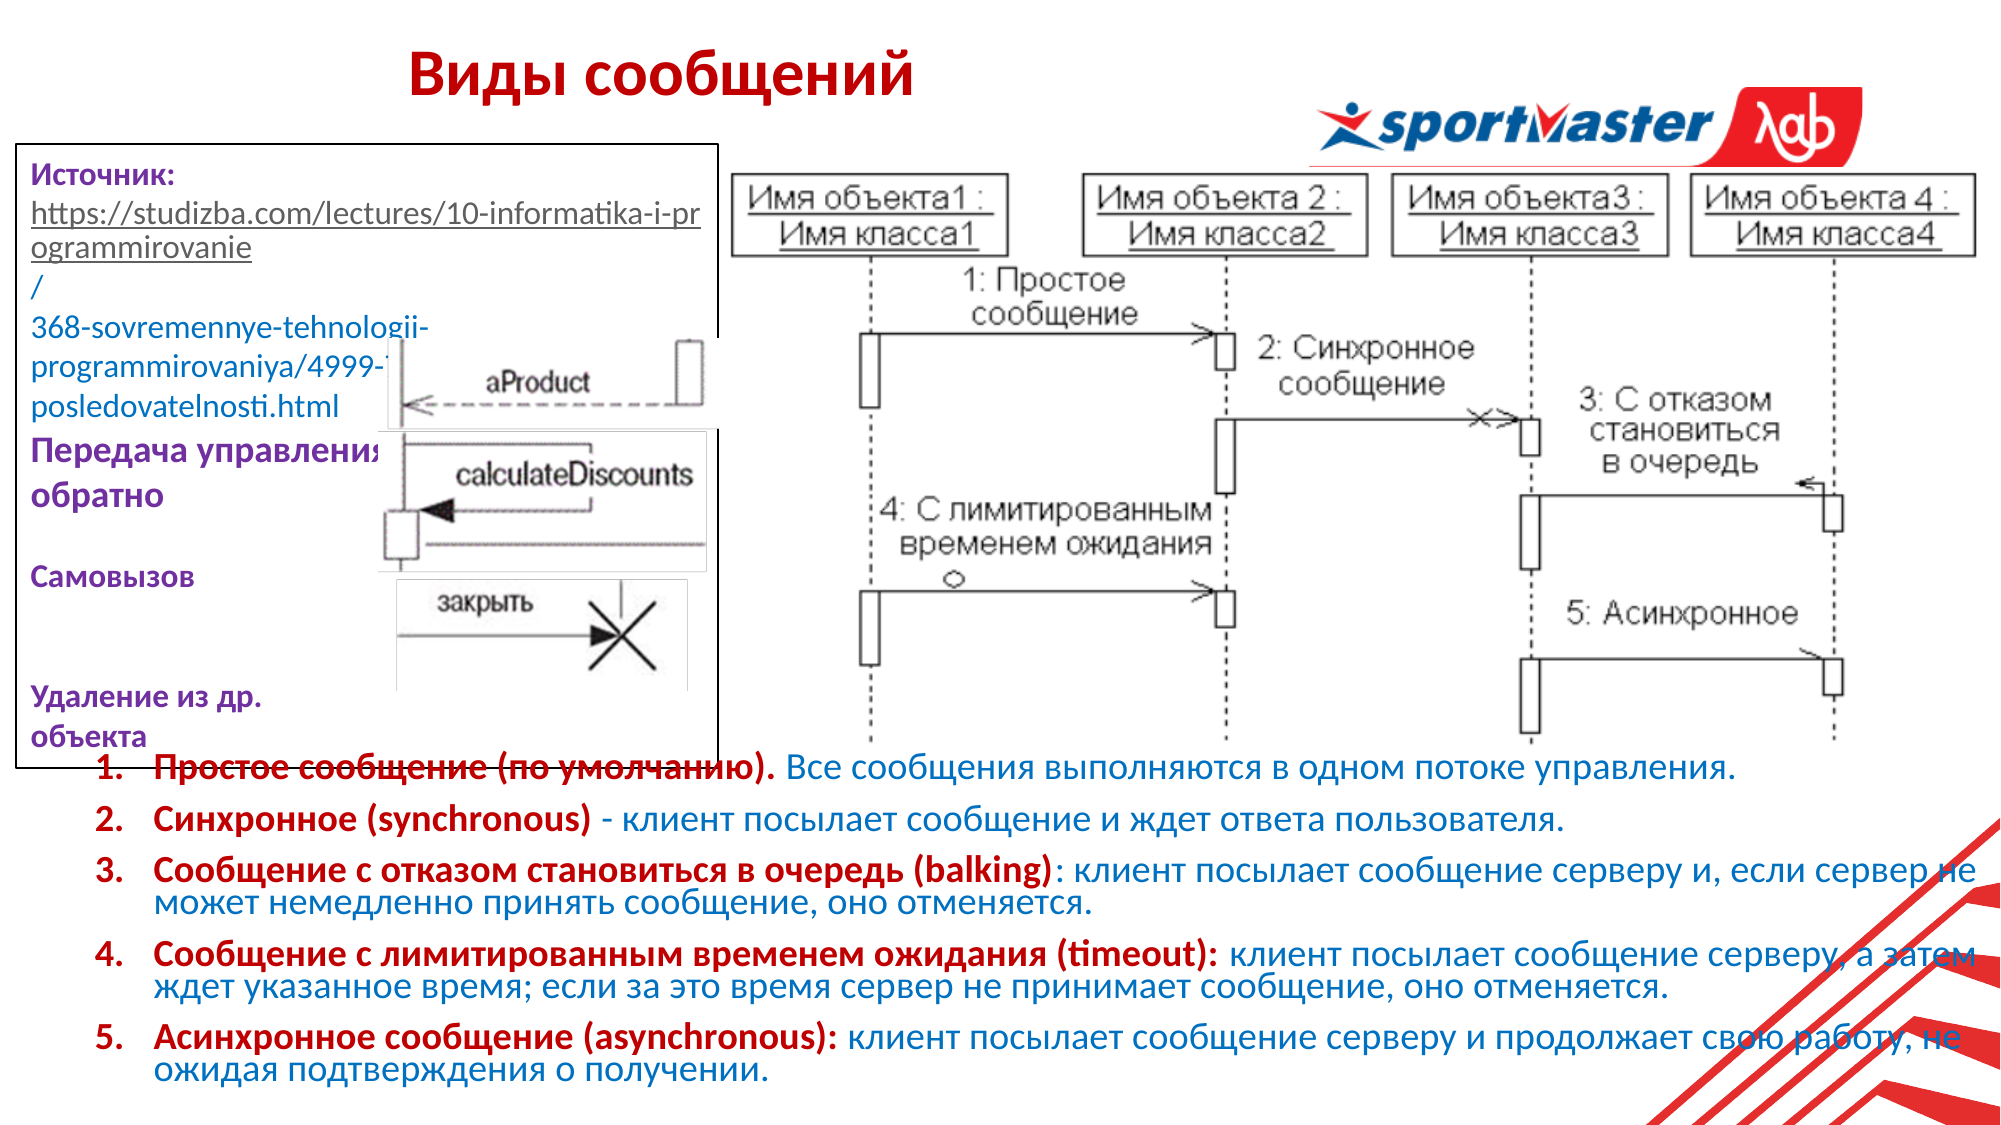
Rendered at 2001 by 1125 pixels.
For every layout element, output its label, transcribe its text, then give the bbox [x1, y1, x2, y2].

picture [1609, 808, 2001, 1125]
text_box Виды сообщений [241, 21, 1084, 116]
text_box Источник: https://studizba.com/lectures/10-informatika-i-programmirovanie/ 368-sovremennye-tehnologii-programmirovaniya/4999-7-diagrammy-posledovatelnosti.html Передача управления обратно Самовызов Удаление из др. объекта [15, 144, 719, 769]
text_box Простое сообщение (по умолчанию). Все сообщения выполняются в одном потоке управления. Синхронное (synchronous) - клиент посылает сообщение и ждет ответа пользователя. Сообщение с отказом становиться в очередь (balking): клиент посылает сообщение серверу и, если сервер не может немедленно принять сообщение, оно отменяется. Сообщение с лимитированным временем ожидания (timeout): клиент посылает сообщение серверу, а затем ждет указанное время; если за это время сервер не принимает сообщение, оно отменяется. Асинхронное сообщение (asynchronous): клиент посылает сообщение серверу и продолжает свою работу, не ожидая подтверждения о получении. [64, 746, 2000, 1101]
picture [378, 166, 2000, 747]
